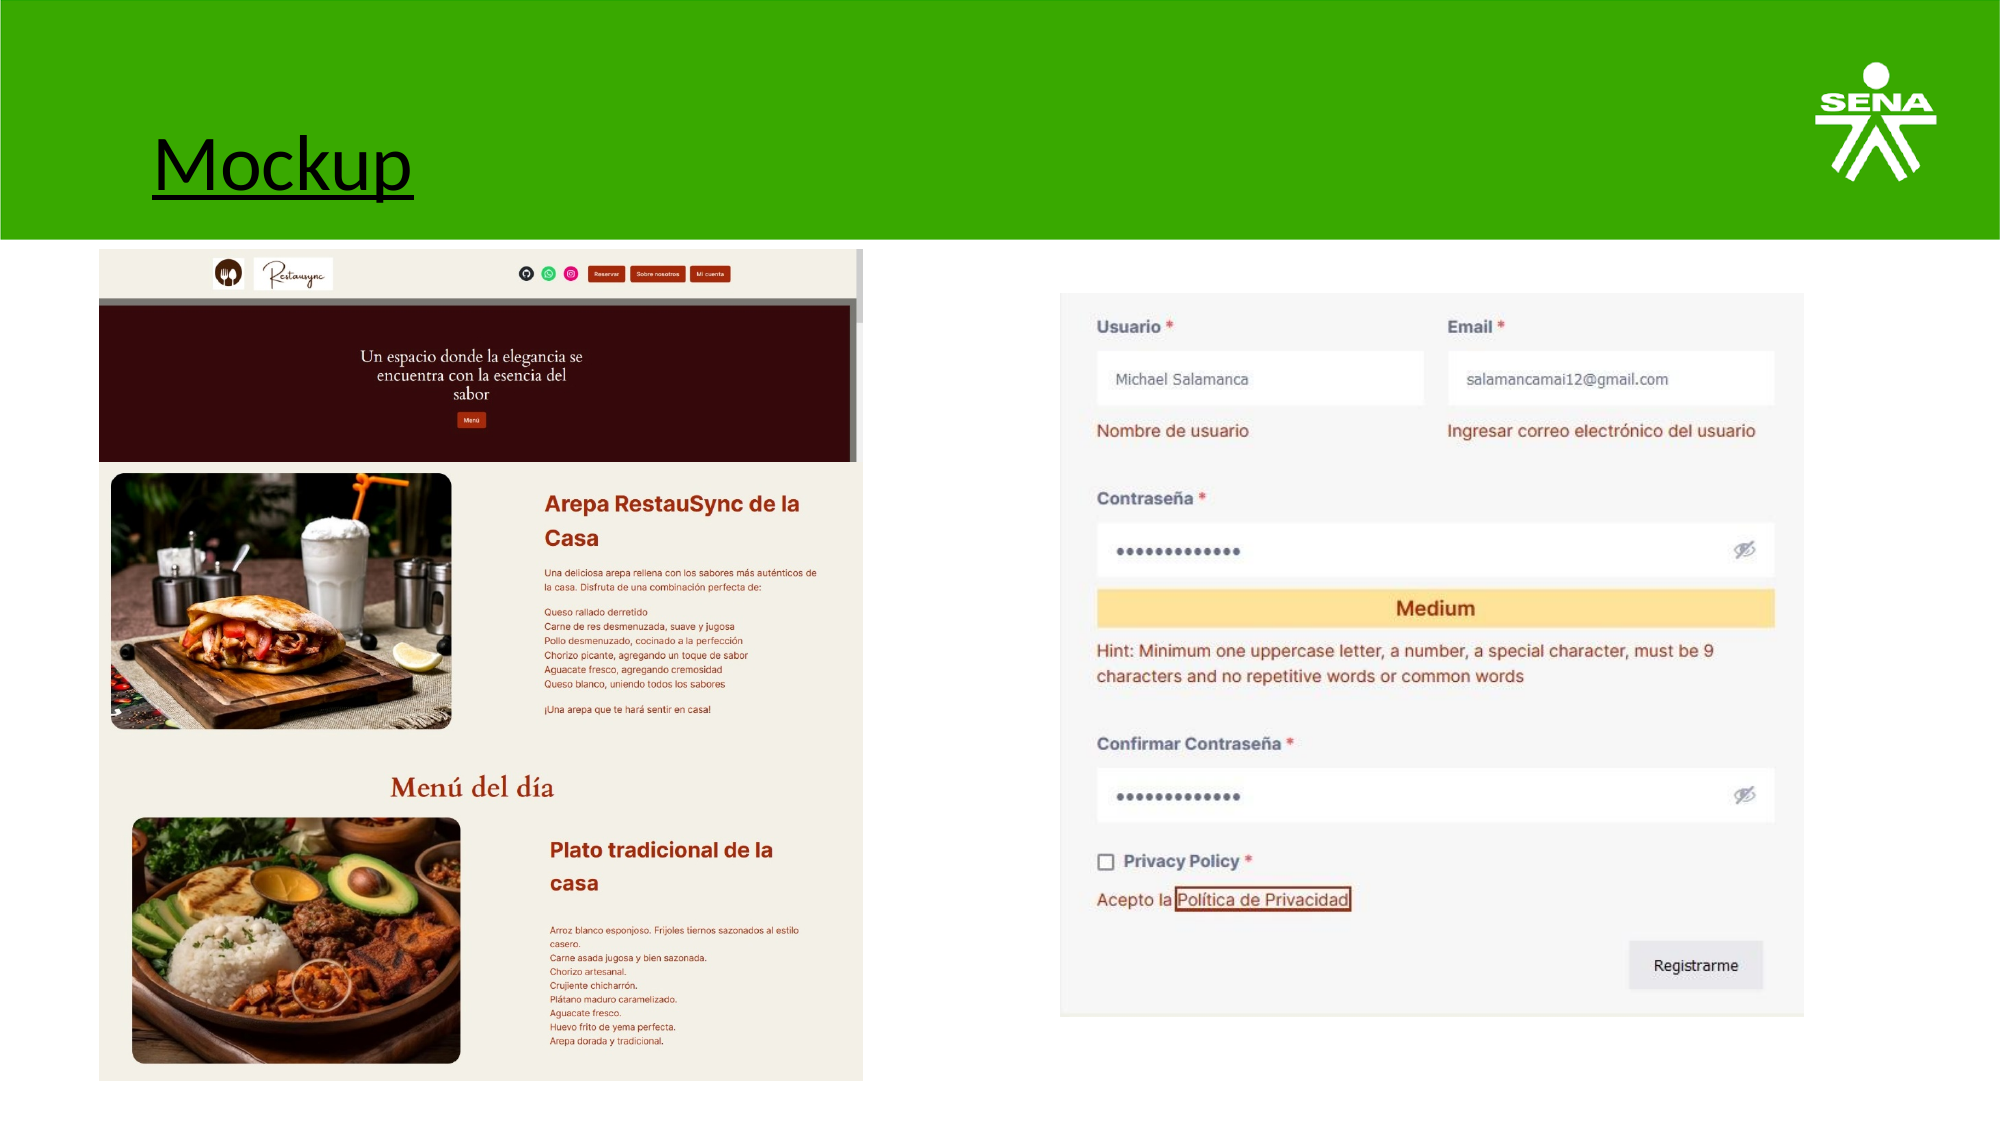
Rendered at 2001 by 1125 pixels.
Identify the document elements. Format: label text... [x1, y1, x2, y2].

text_box Mockup [150, 108, 1067, 206]
picture [1060, 292, 1804, 1017]
picture [99, 249, 863, 1082]
picture [0, 0, 2000, 240]
